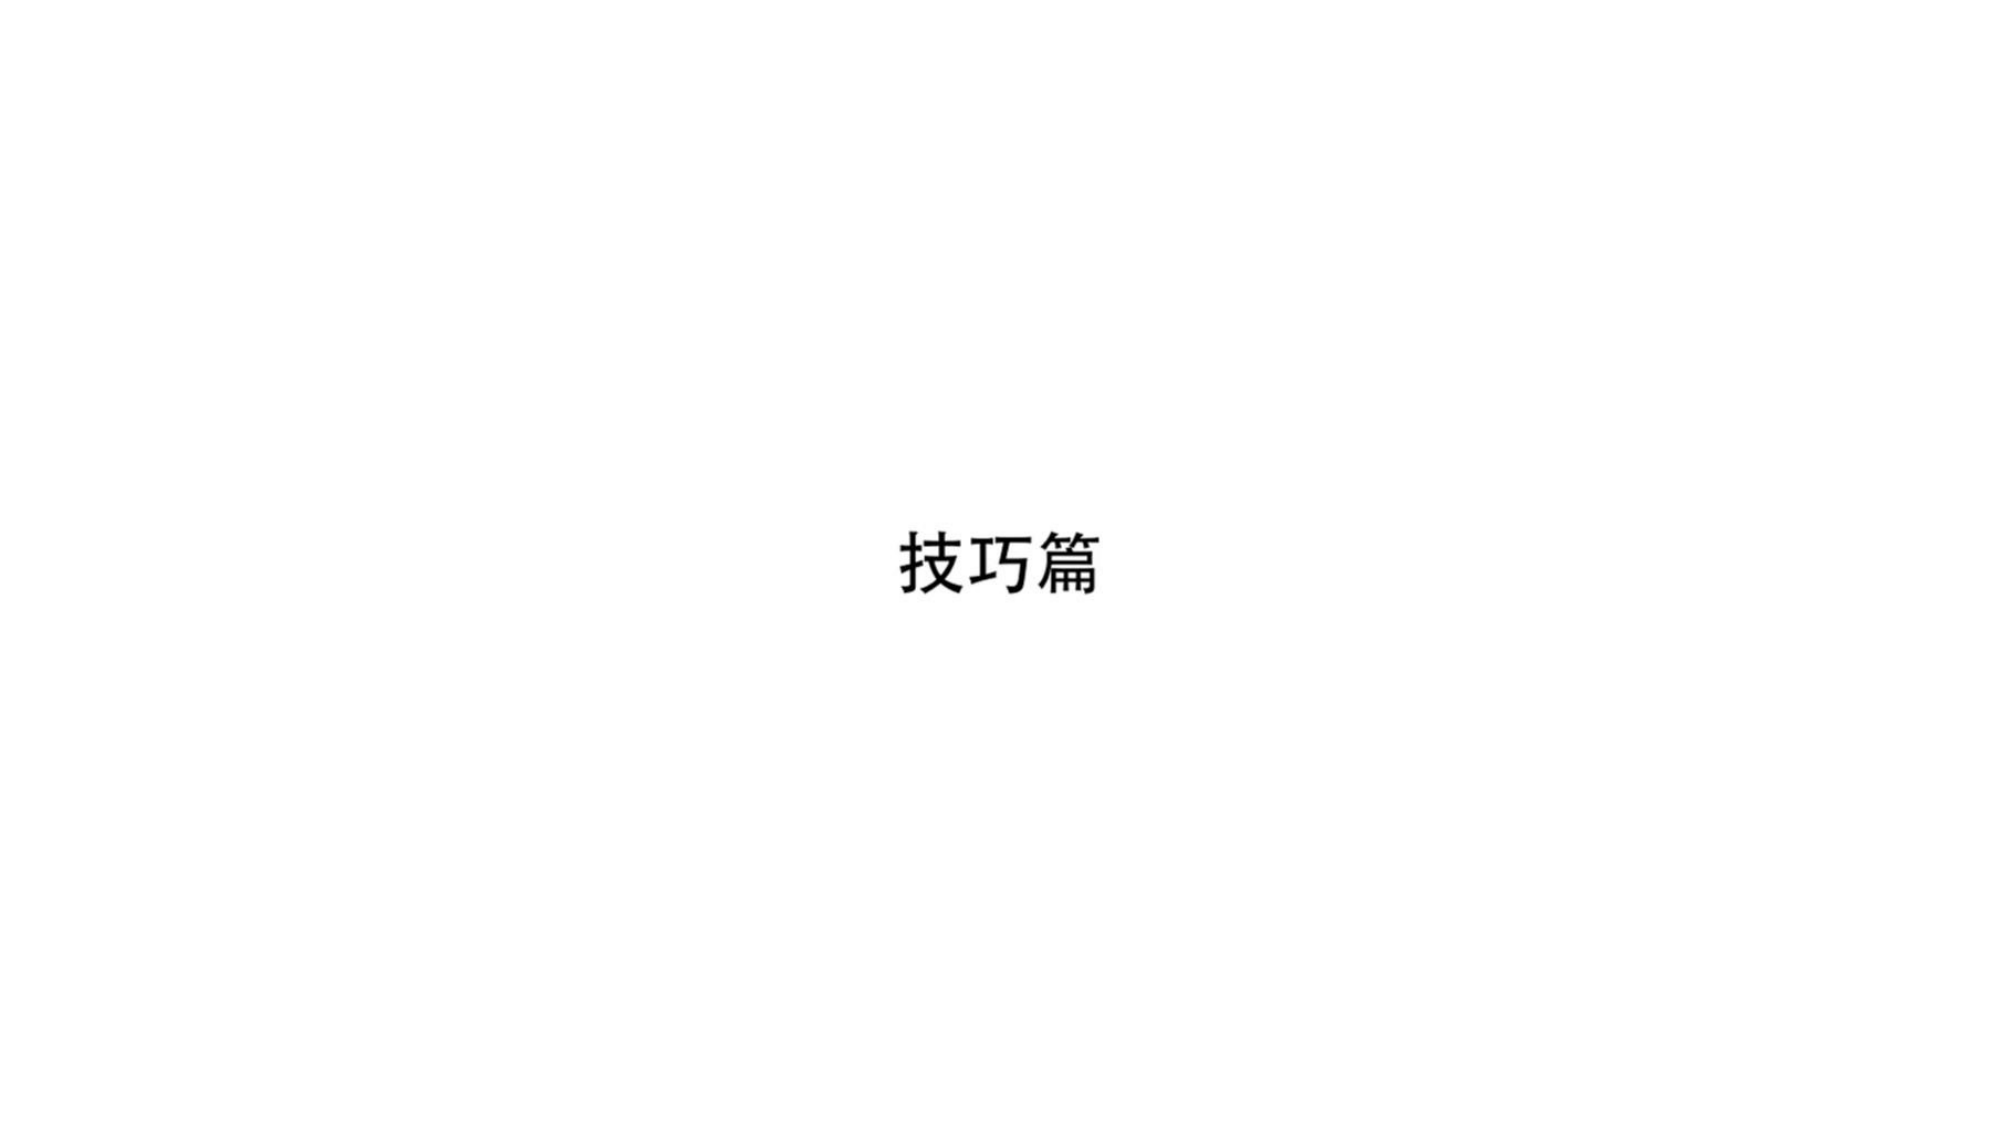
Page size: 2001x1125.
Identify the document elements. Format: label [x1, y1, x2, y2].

picture [174, 98, 1825, 1026]
